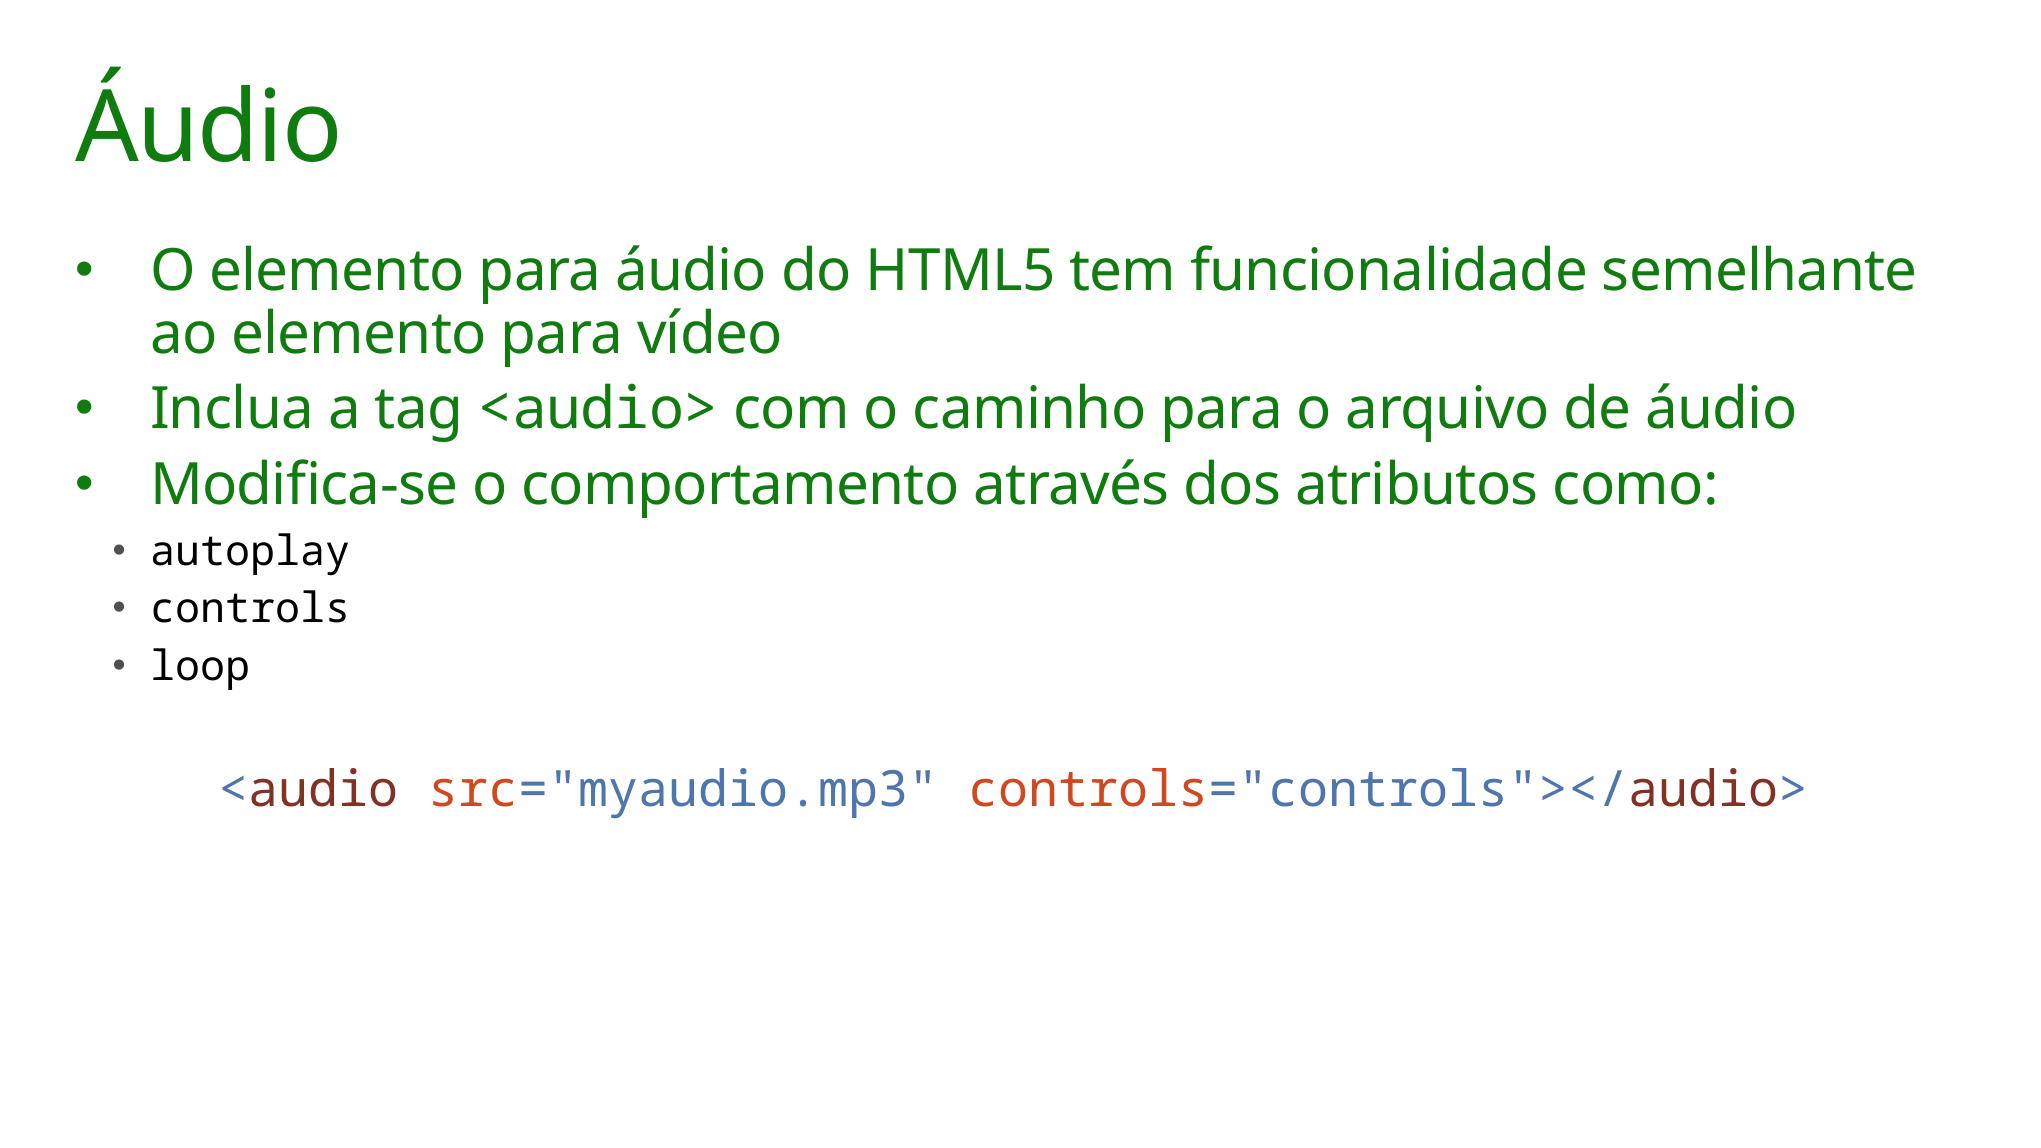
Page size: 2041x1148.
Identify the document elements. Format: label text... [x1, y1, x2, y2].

title Áudio [60, 60, 1980, 210]
list O elemento para áudio do HTML5 tem funcionalidade semelhante ao elemento para vídeo Inclua a tag <audio> com o caminho para o arquivo de áudio Modifica-se o comportamento através dos atributos como: autoplay controls loop [60, 225, 1980, 710]
text_box <audio src="myaudio.mp3" controls="controls"></audio> [107, 748, 1920, 824]
